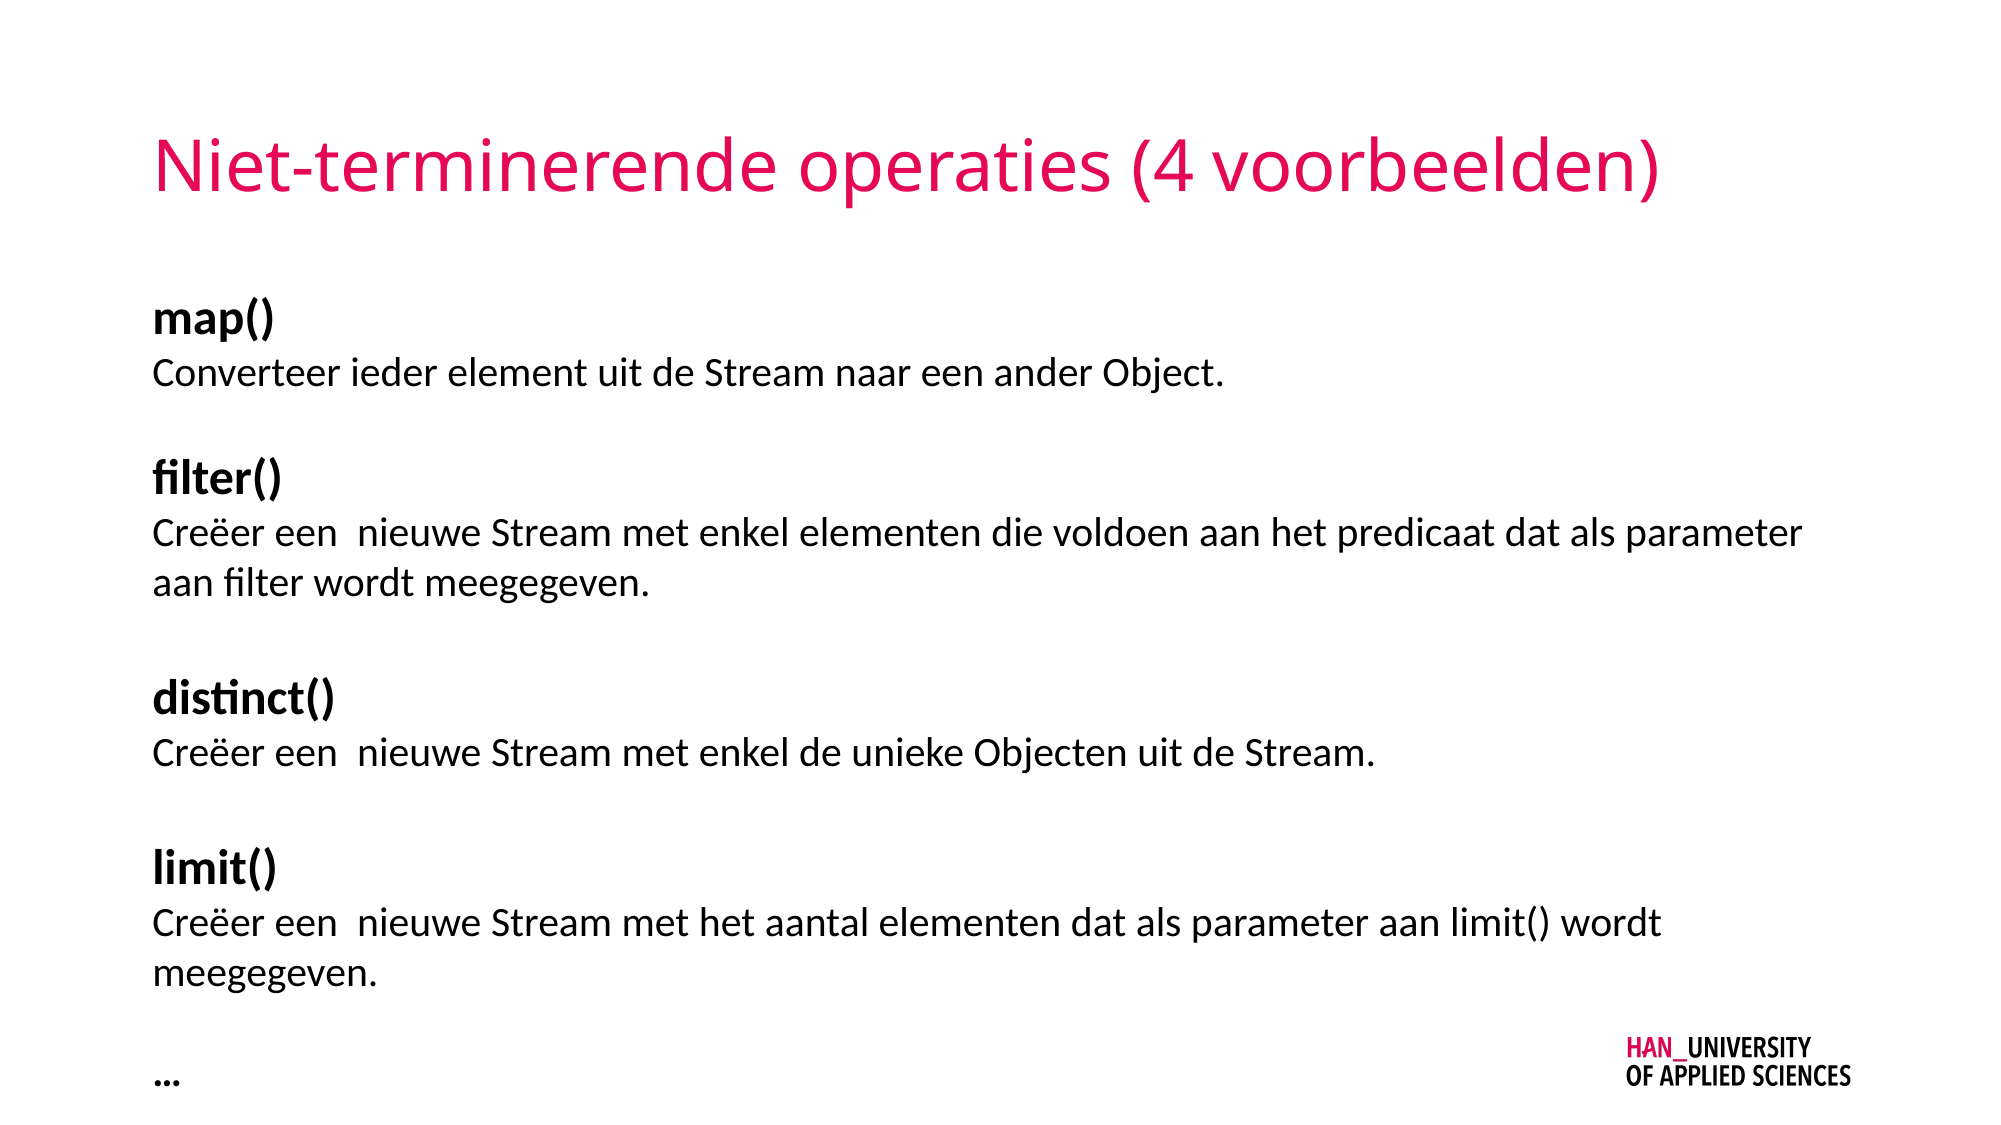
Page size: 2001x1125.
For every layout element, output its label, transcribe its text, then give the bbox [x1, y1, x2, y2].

title Niet-terminerende operaties (4 voorbeelden) [137, 59, 1863, 278]
text_box map() Converteer ieder element uit de Stream naar een ander Object. filter() Creëer een nieuwe Stream met enkel elementen die voldoen aan het predicaat dat als parameter aan filter wordt meegegeven. distinct() Creëer een nieuwe Stream met enkel de unieke Objecten uit de Stream. limit() Creëer een nieuwe Stream met het aantal elementen dat als parameter aan limit() wordt meegegeven. … [137, 277, 1837, 1103]
picture [1620, 1016, 1877, 1125]
